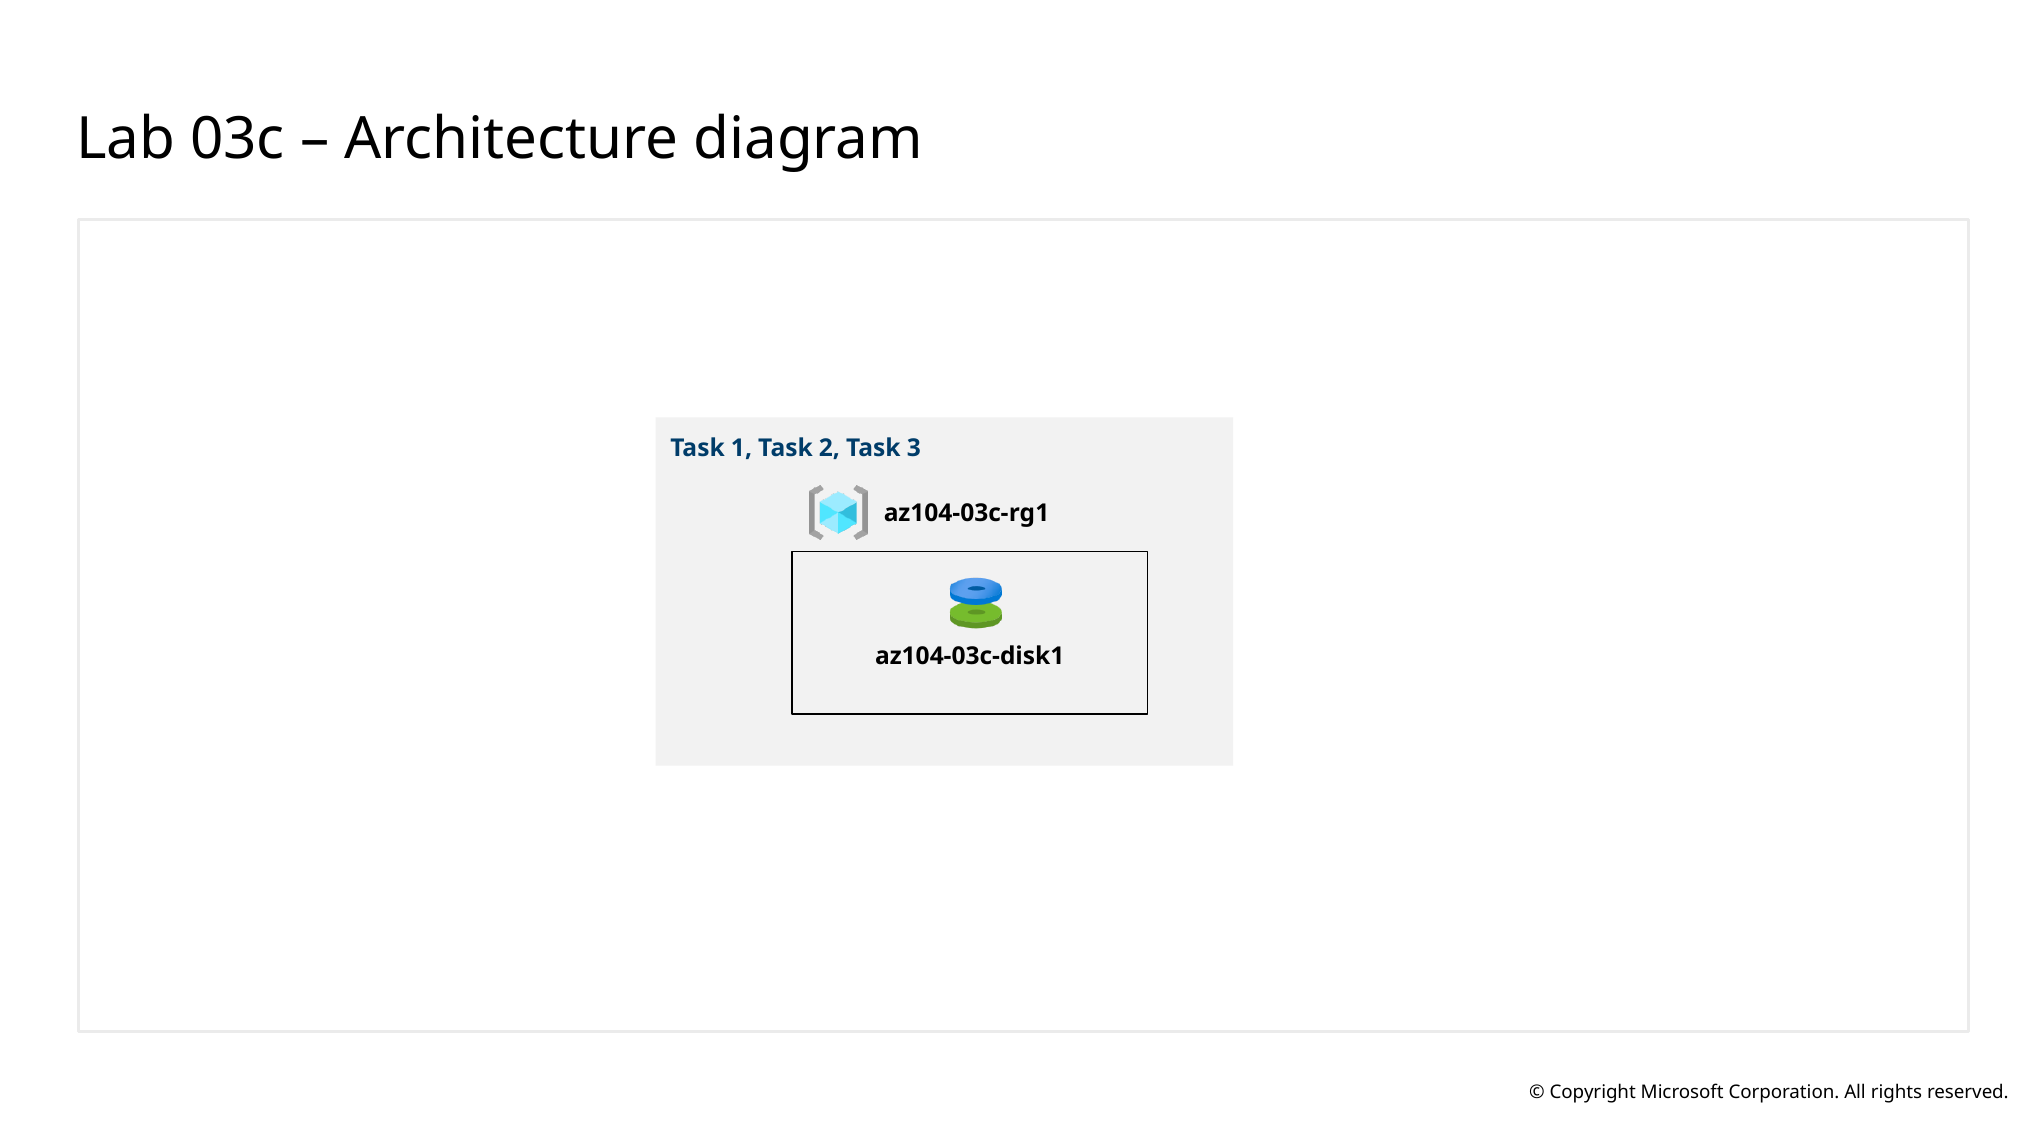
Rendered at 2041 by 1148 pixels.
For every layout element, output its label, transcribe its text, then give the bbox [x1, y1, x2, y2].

title Lab 03c – Architecture diagram [76, 103, 1969, 172]
text_box [77, 219, 1969, 1033]
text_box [655, 417, 1234, 766]
